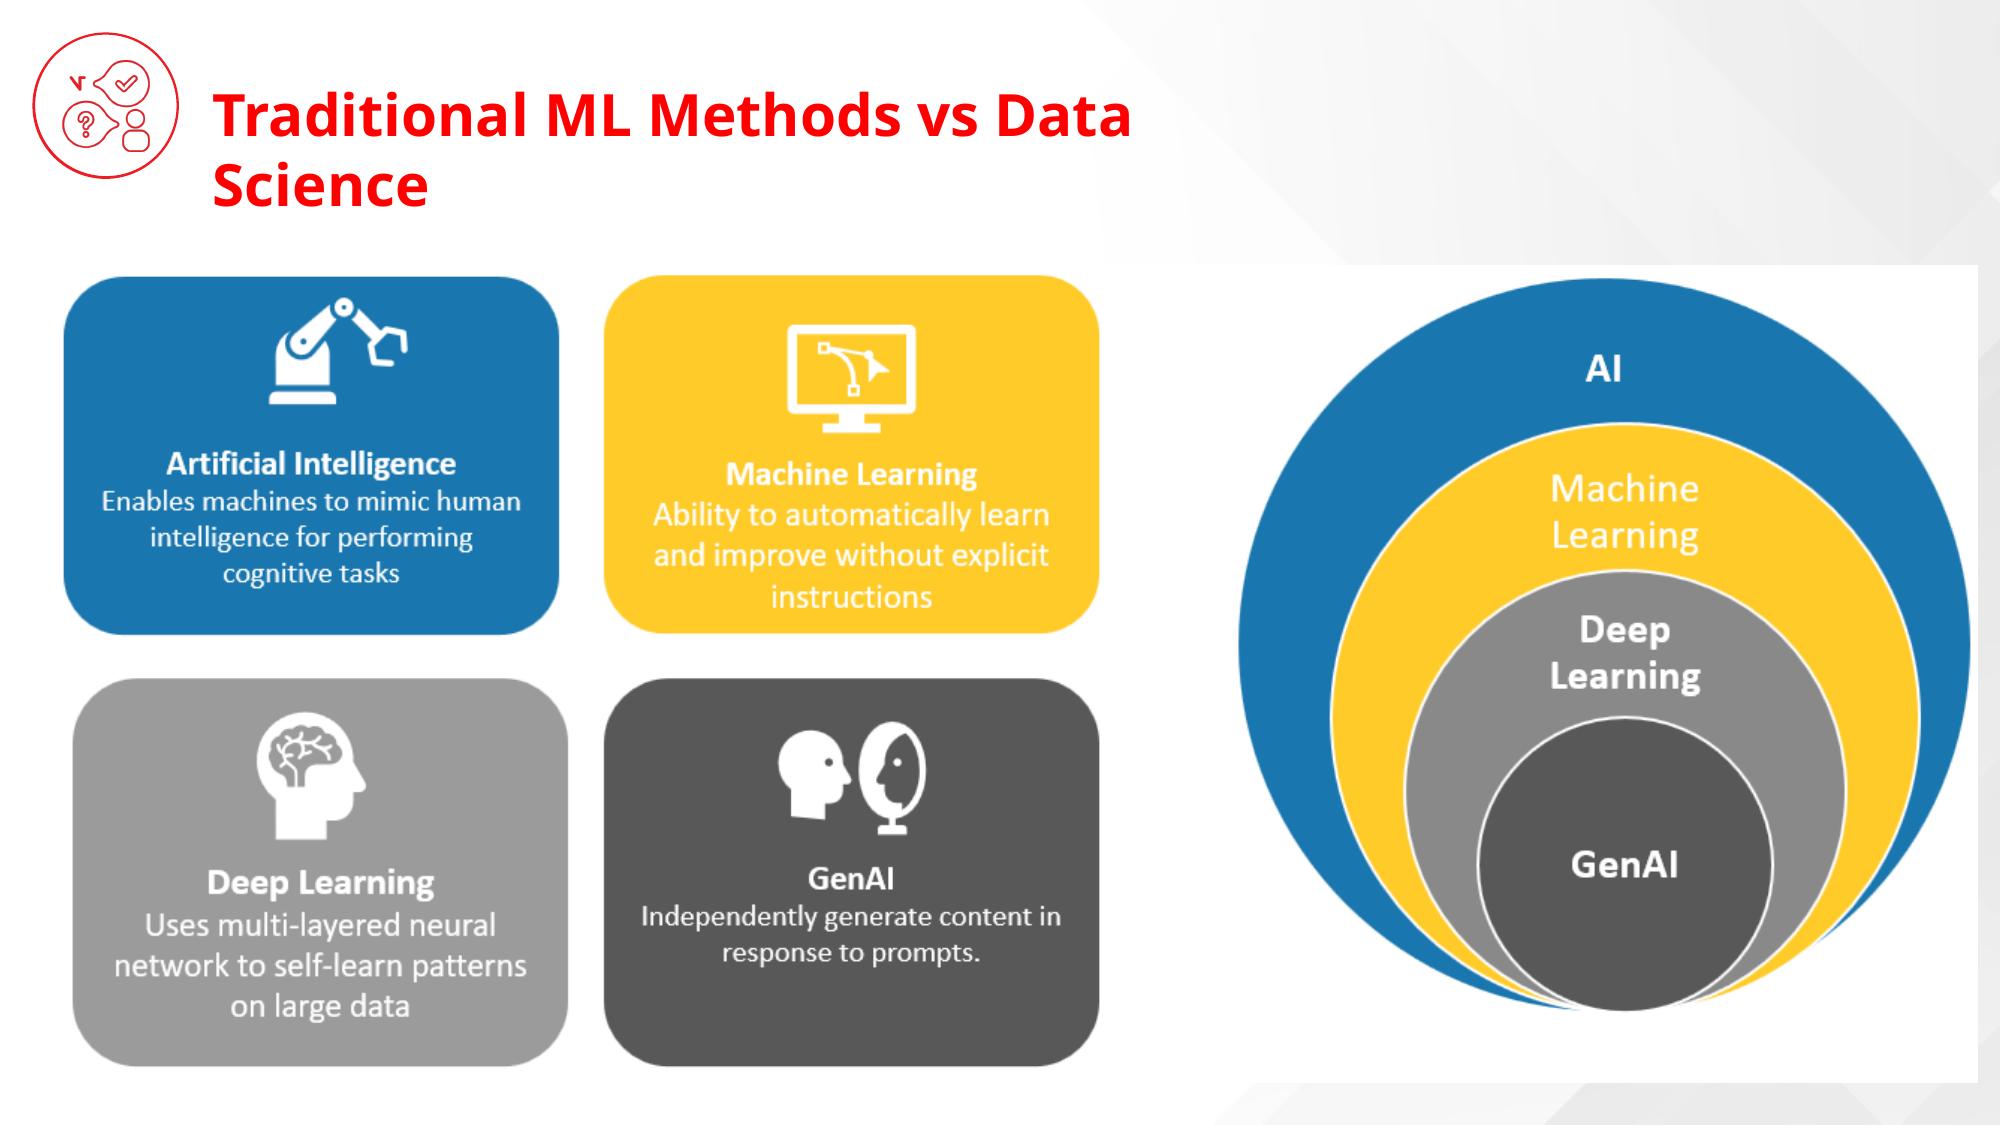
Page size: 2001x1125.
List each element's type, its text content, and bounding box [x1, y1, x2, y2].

text_box [32, 32, 179, 179]
text_box Traditional ML Methods vs Data Science [198, 62, 1357, 233]
picture [61, 59, 150, 152]
picture [52, 265, 1978, 1083]
